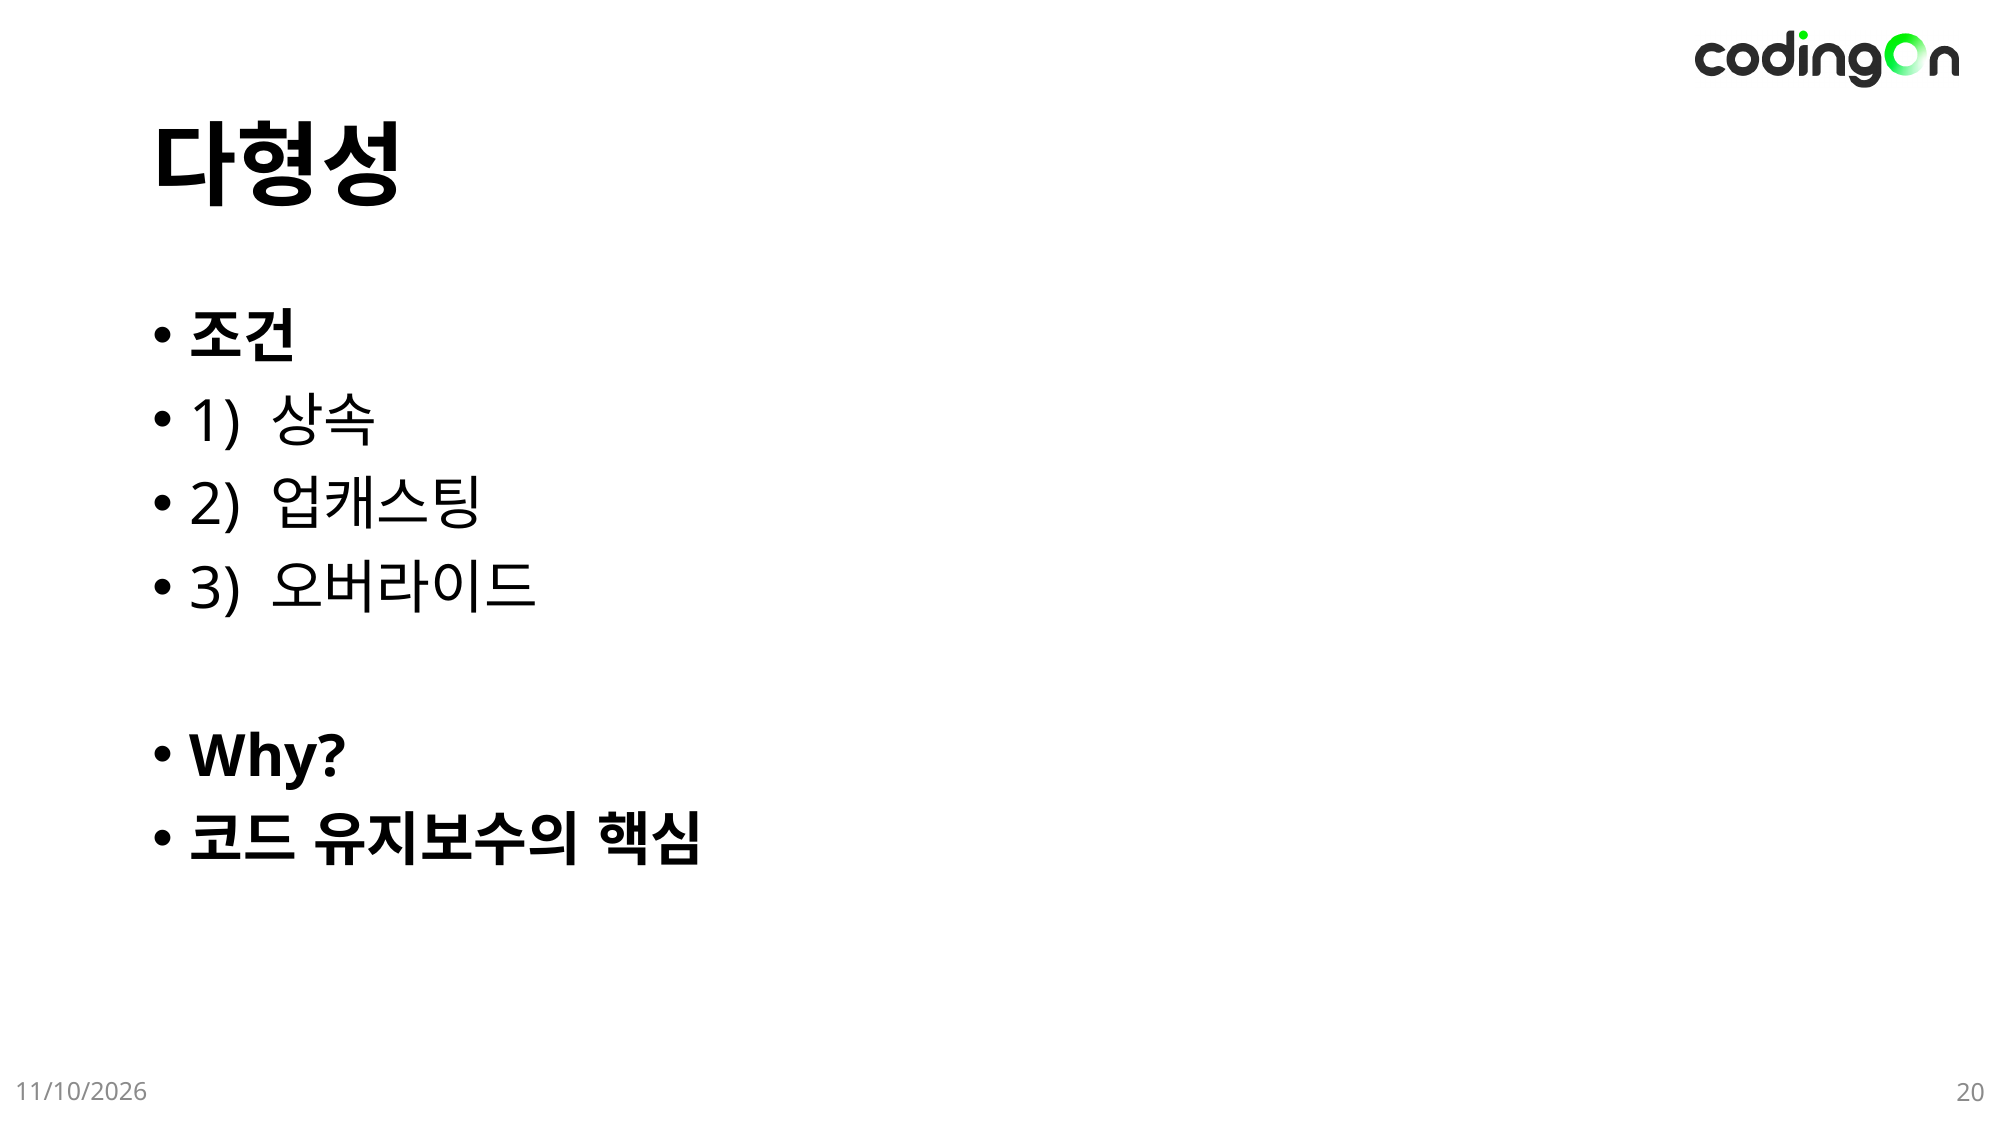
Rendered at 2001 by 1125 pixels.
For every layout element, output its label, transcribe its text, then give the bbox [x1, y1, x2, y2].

title 다형성 [137, 59, 1863, 278]
list 조건 1) 상속 2) 업캐스팅 3) 오버라이드 Why? 코드 유지보수의 핵심 [137, 299, 1863, 1014]
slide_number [0, 1062, 450, 1123]
slide_number 20 [1550, 1063, 2000, 1124]
picture [1695, 30, 1959, 88]
